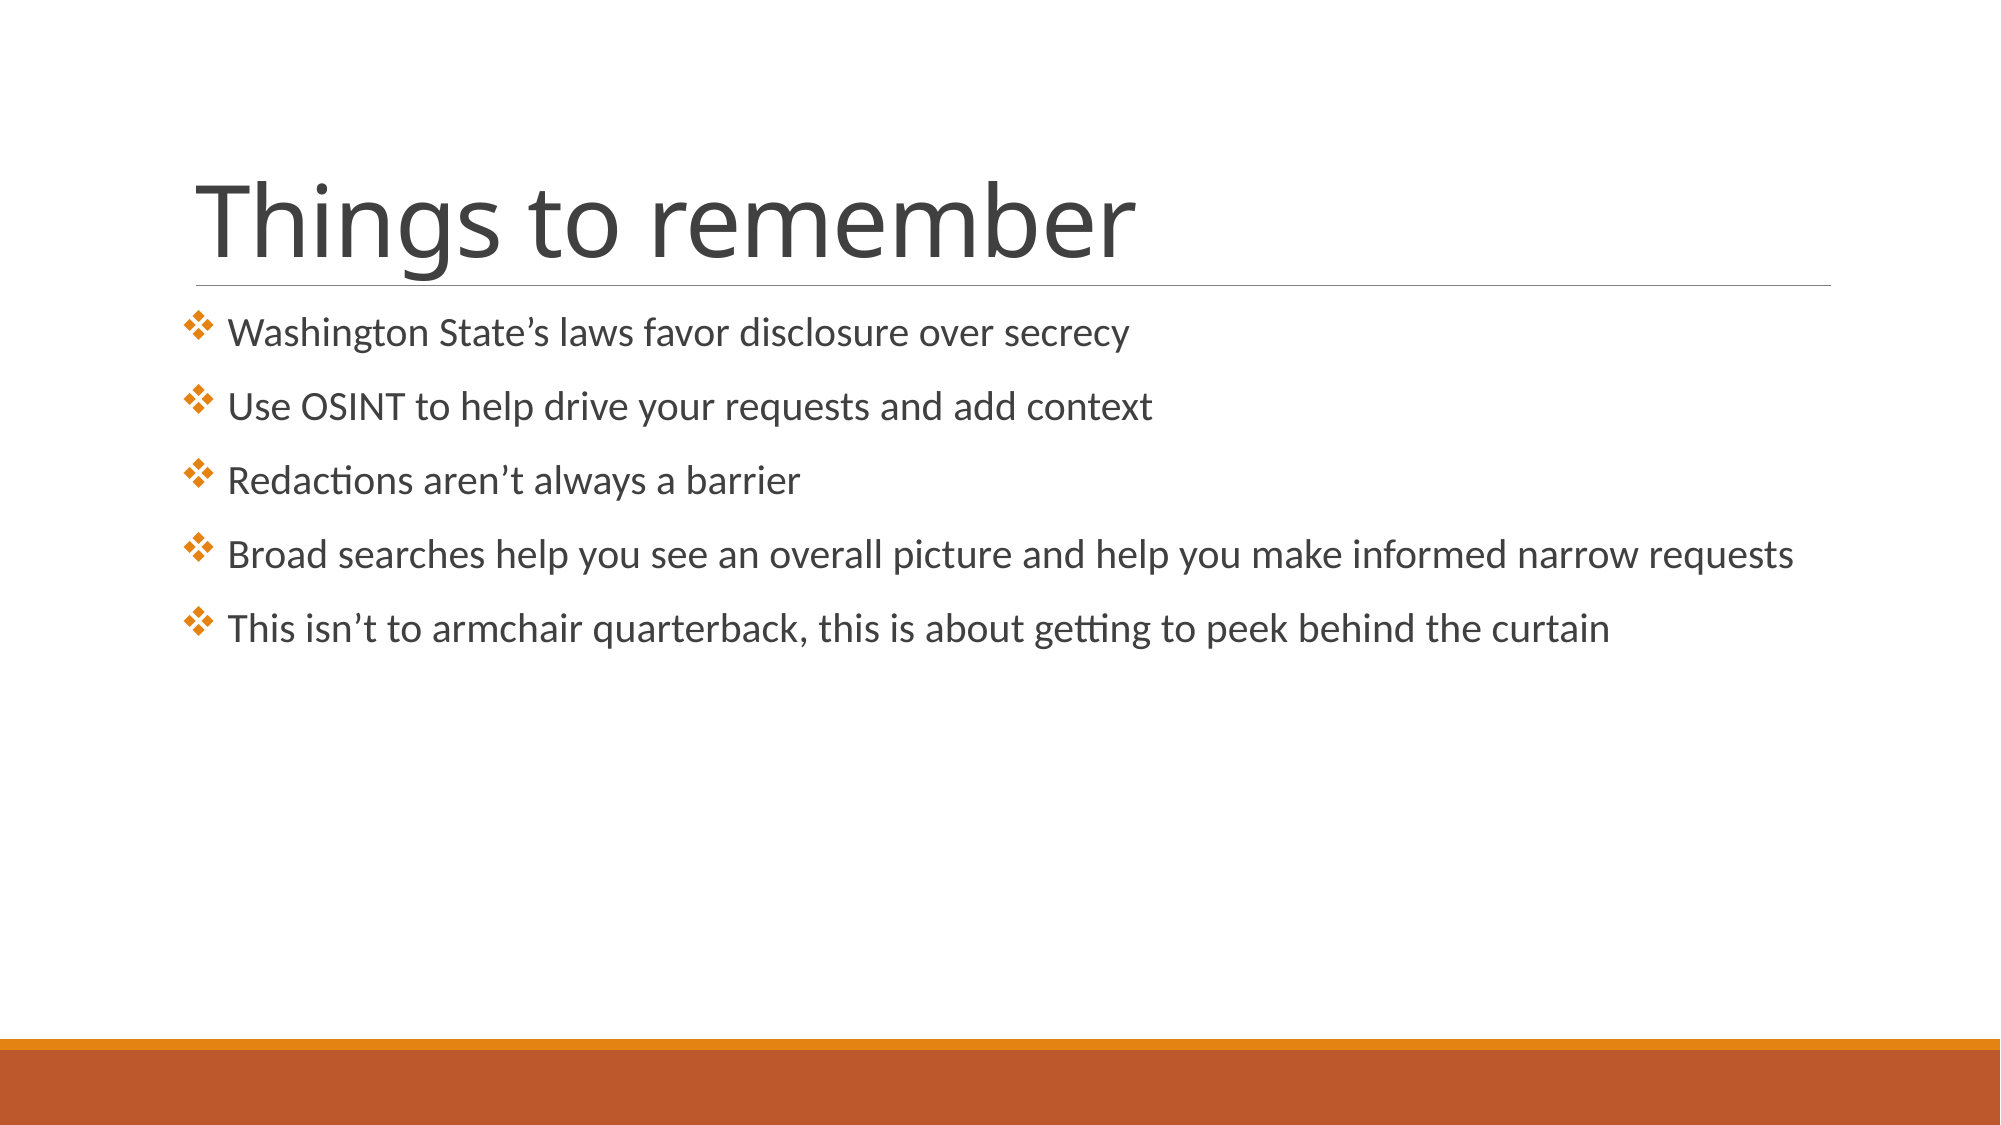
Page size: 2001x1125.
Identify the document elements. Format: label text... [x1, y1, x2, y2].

list Washington State’s laws favor disclosure over secrecy Use OSINT to help drive your requests and add context Redactions aren’t always a barrier Broad searches help you see an overall picture and help you make informed narrow requests This isn’t to armchair quarterback, this is about getting to peek behind the curtain [180, 302, 1830, 963]
title Things to remember [180, 47, 1830, 285]
